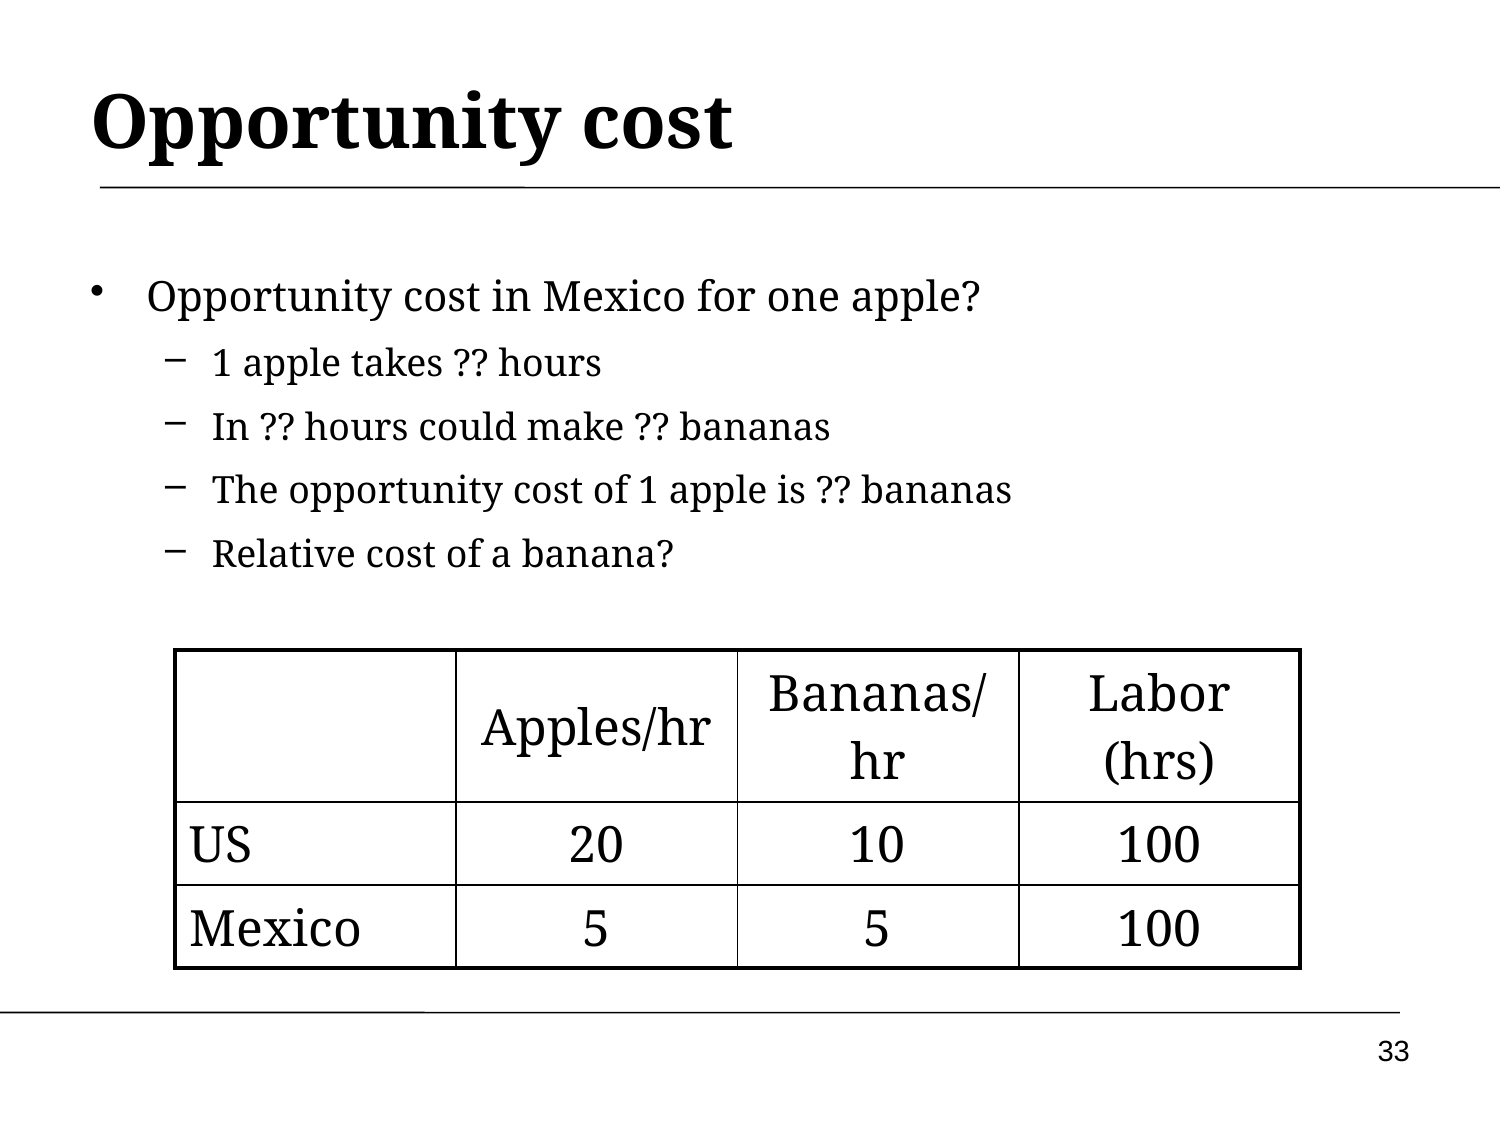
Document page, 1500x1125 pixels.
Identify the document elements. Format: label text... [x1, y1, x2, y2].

table_cell US [177, 803, 455, 884]
table_cell 10 [738, 803, 1018, 884]
slide_number 33 [1074, 1024, 1426, 1103]
table_header Apples/hr [457, 652, 737, 801]
table_cell Mexico [177, 886, 455, 966]
list Opportunity cost in Mexico for one apple? 1 apple takes ?? hours In ?? hours could make ?? bananas The opportunity cost of 1 apple is ?? bananas Relative cost of a banana? [74, 262, 1426, 613]
title Opportunity cost [74, 49, 1426, 188]
table_cell 100 [1020, 803, 1298, 884]
table_header [177, 652, 455, 801]
table_cell 5 [457, 886, 737, 966]
table_header Bananas/hr [738, 652, 1018, 801]
table_cell 20 [457, 803, 737, 884]
table_header Labor (hrs) [1020, 652, 1298, 801]
table_cell 5 [738, 886, 1018, 966]
table_cell 100 [1020, 886, 1298, 966]
